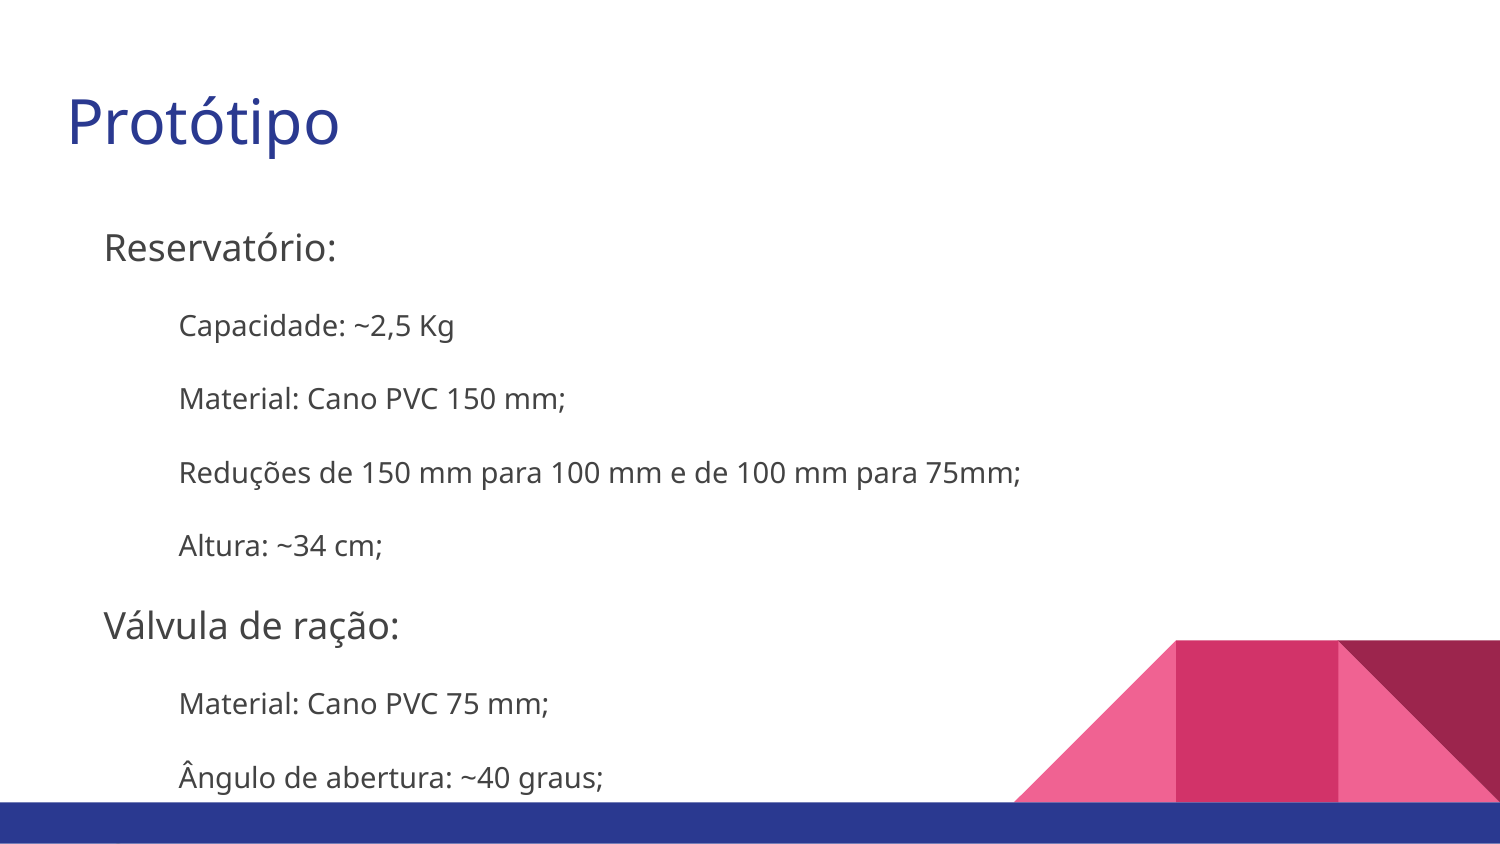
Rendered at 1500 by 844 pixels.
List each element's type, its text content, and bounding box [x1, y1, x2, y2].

title Protótipo [51, 67, 1449, 167]
list Reservatório: Capacidade: ~2,5 Kg Material: Cano PVC 150 mm; Reduções de 150 mm para 100 mm e de 100 mm para 75mm; Altura: ~34 cm; Válvula de ração: Material: Cano PVC 75 mm; Ângulo de abertura: ~40 graus; Outros: Suporte de metal; Parafusos; Porcas; [51, 201, 1449, 750]
